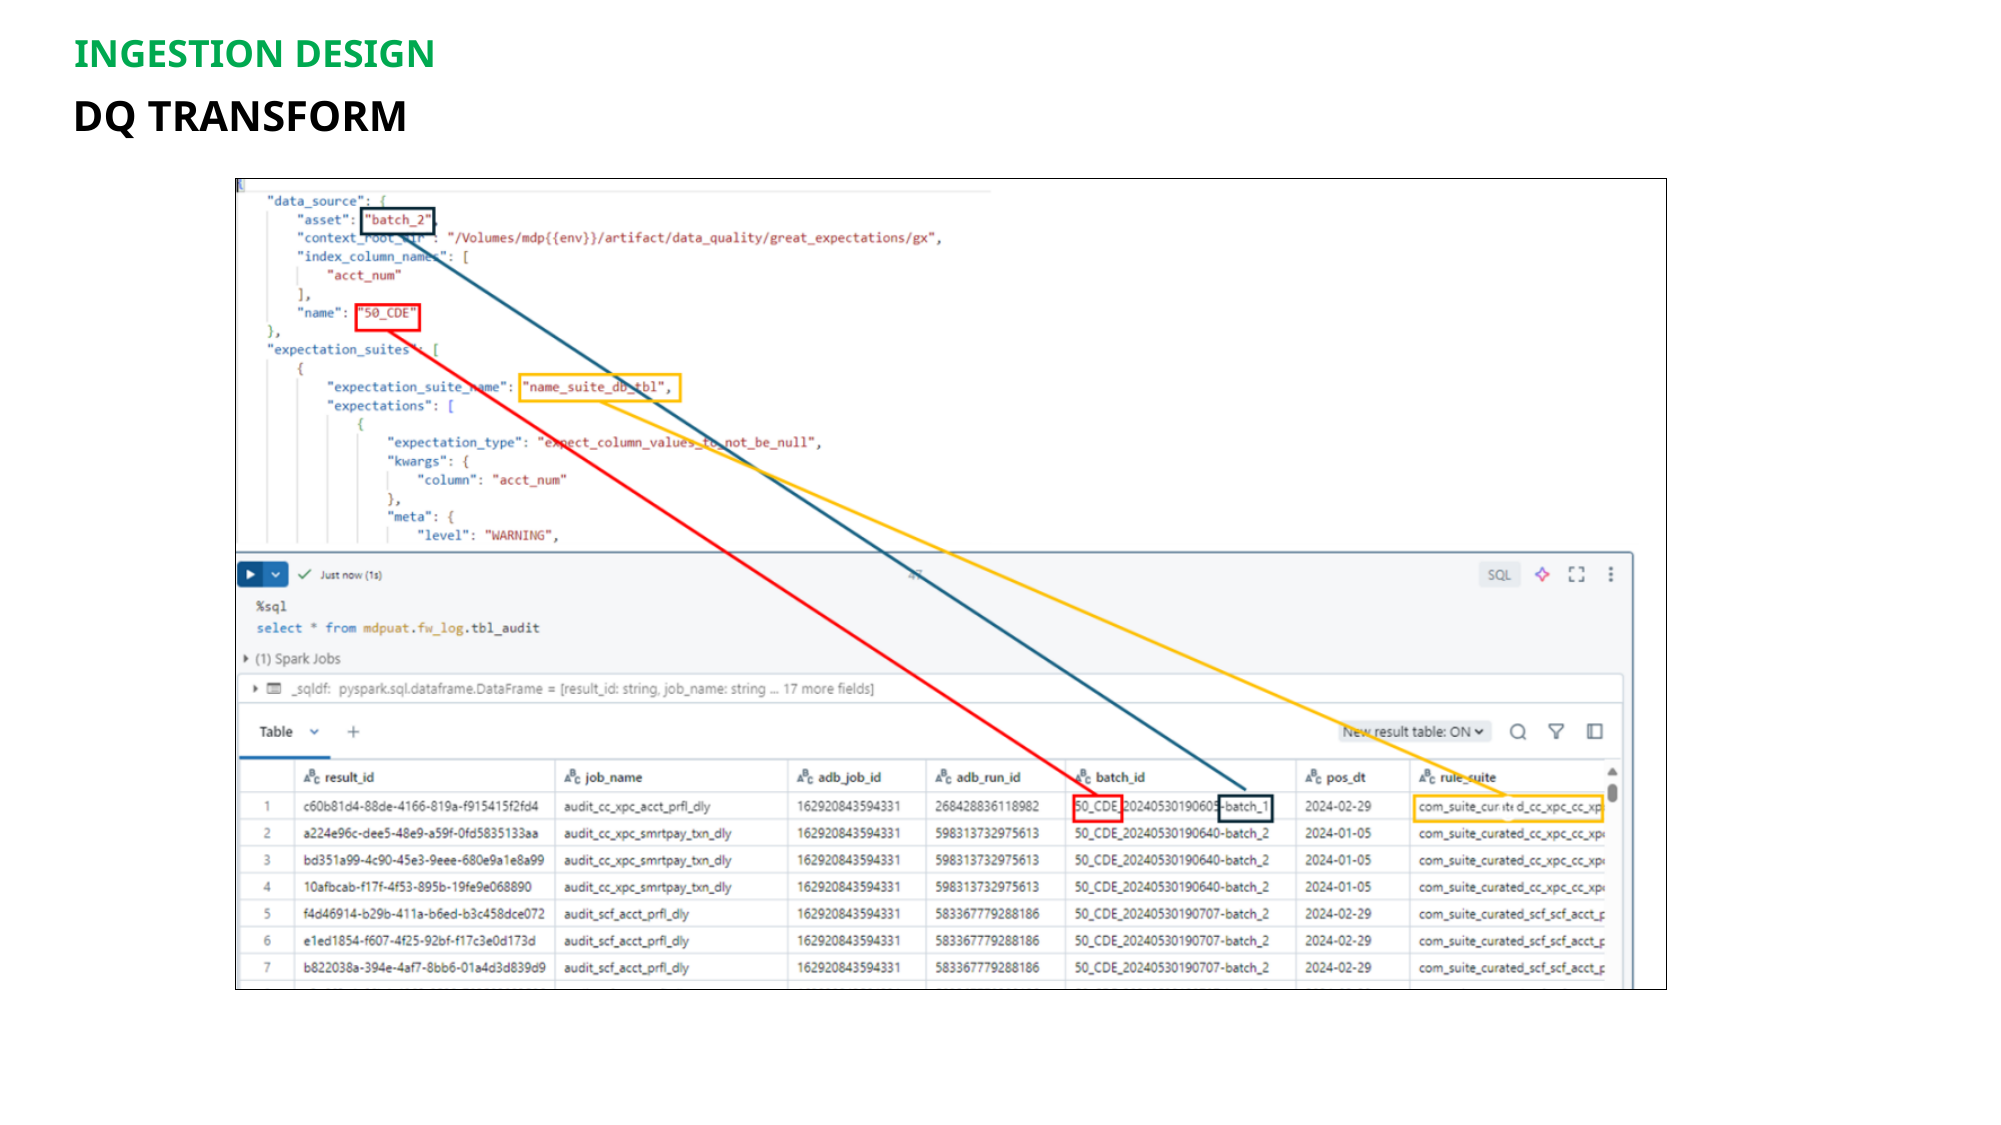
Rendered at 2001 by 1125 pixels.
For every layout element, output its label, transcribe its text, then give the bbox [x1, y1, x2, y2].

list Ingestion design [72, 28, 1927, 83]
title DQ Transform [72, 87, 1927, 195]
picture [235, 177, 1668, 990]
